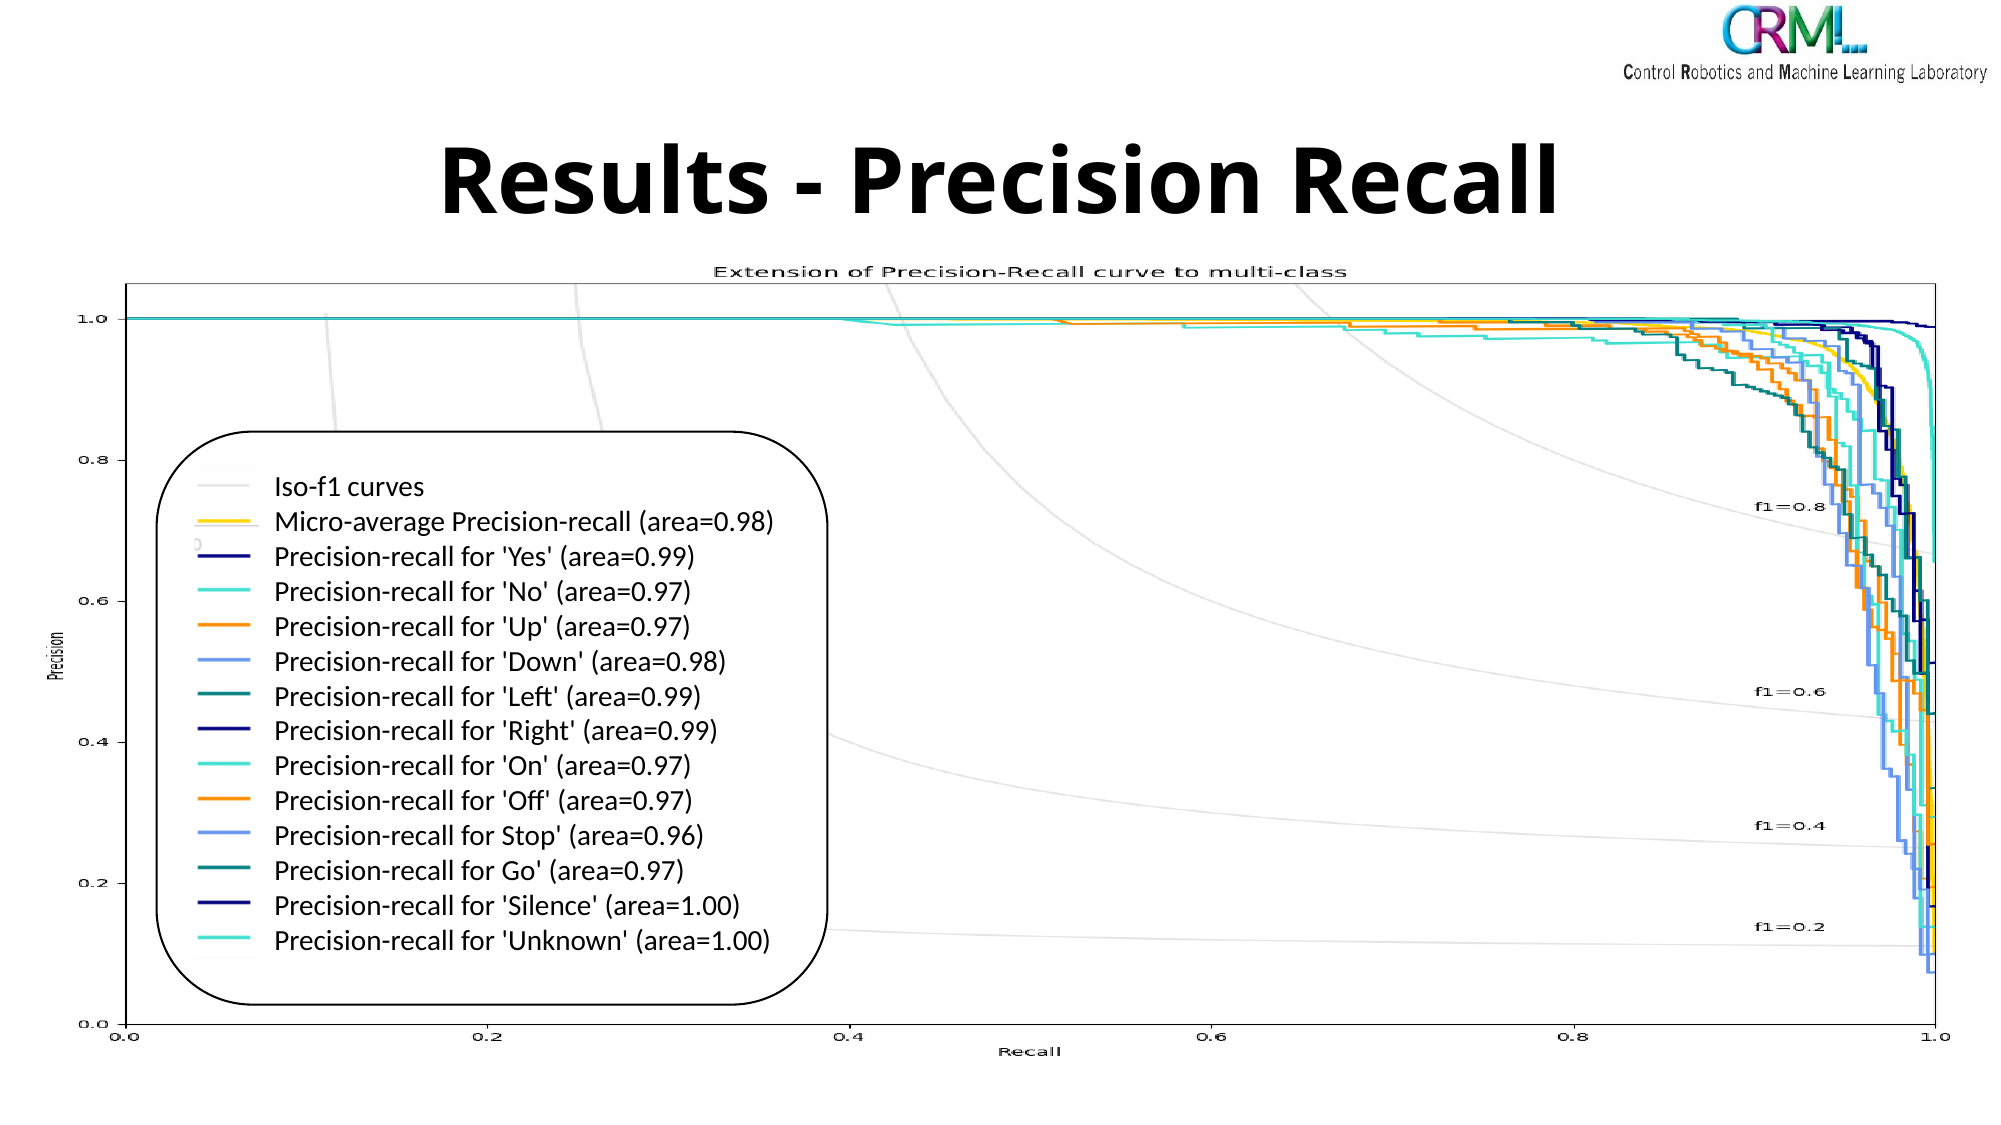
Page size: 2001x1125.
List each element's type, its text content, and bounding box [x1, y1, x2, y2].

picture [1614, 0, 2000, 86]
picture [35, 258, 1965, 1075]
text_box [156, 431, 828, 1005]
title Results - Precision Recall [137, 75, 1863, 258]
